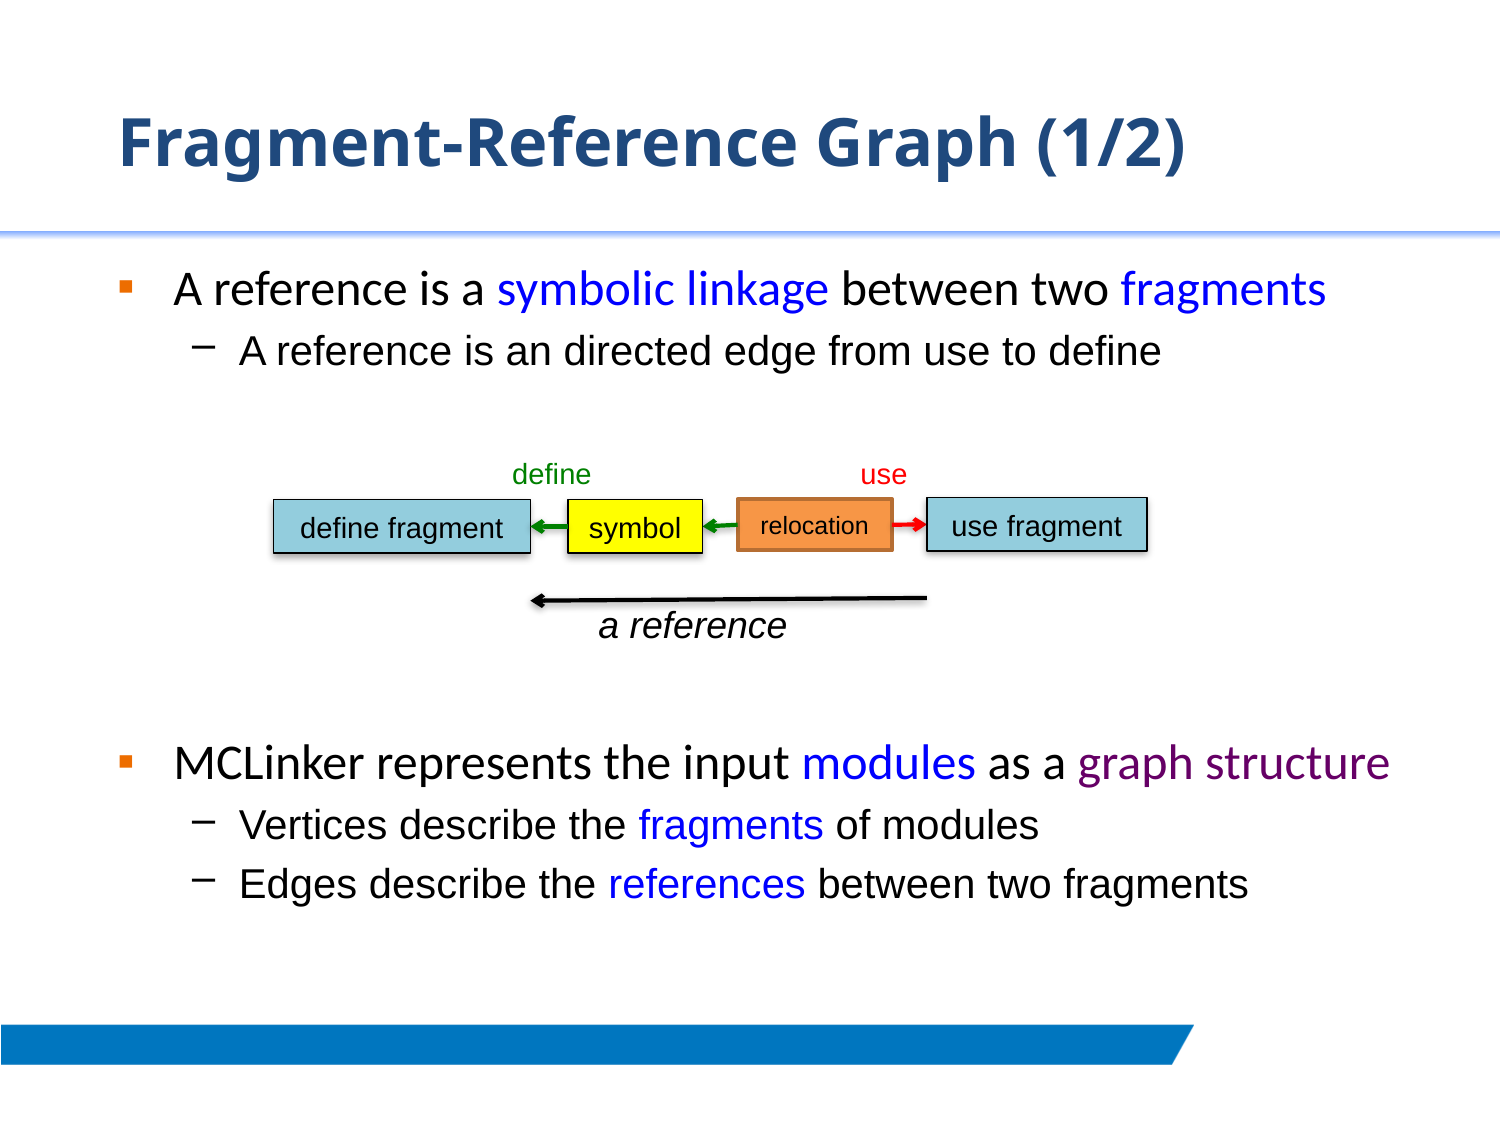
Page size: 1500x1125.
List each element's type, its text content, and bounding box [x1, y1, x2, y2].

list A reference is a symbolic linkage between two fragments A reference is an directed edge from use to define [101, 247, 1424, 515]
text_box a reference [583, 609, 869, 653]
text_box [273, 447, 1148, 554]
title Fragment-Reference Graph (1/2) [101, 62, 1425, 217]
picture [0, 1023, 1464, 1066]
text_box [530, 597, 928, 601]
list MCLinker represents the input modules as a graph structure Vertices describe the fragments of modules Edges describe the references between two fragments [101, 721, 1424, 917]
